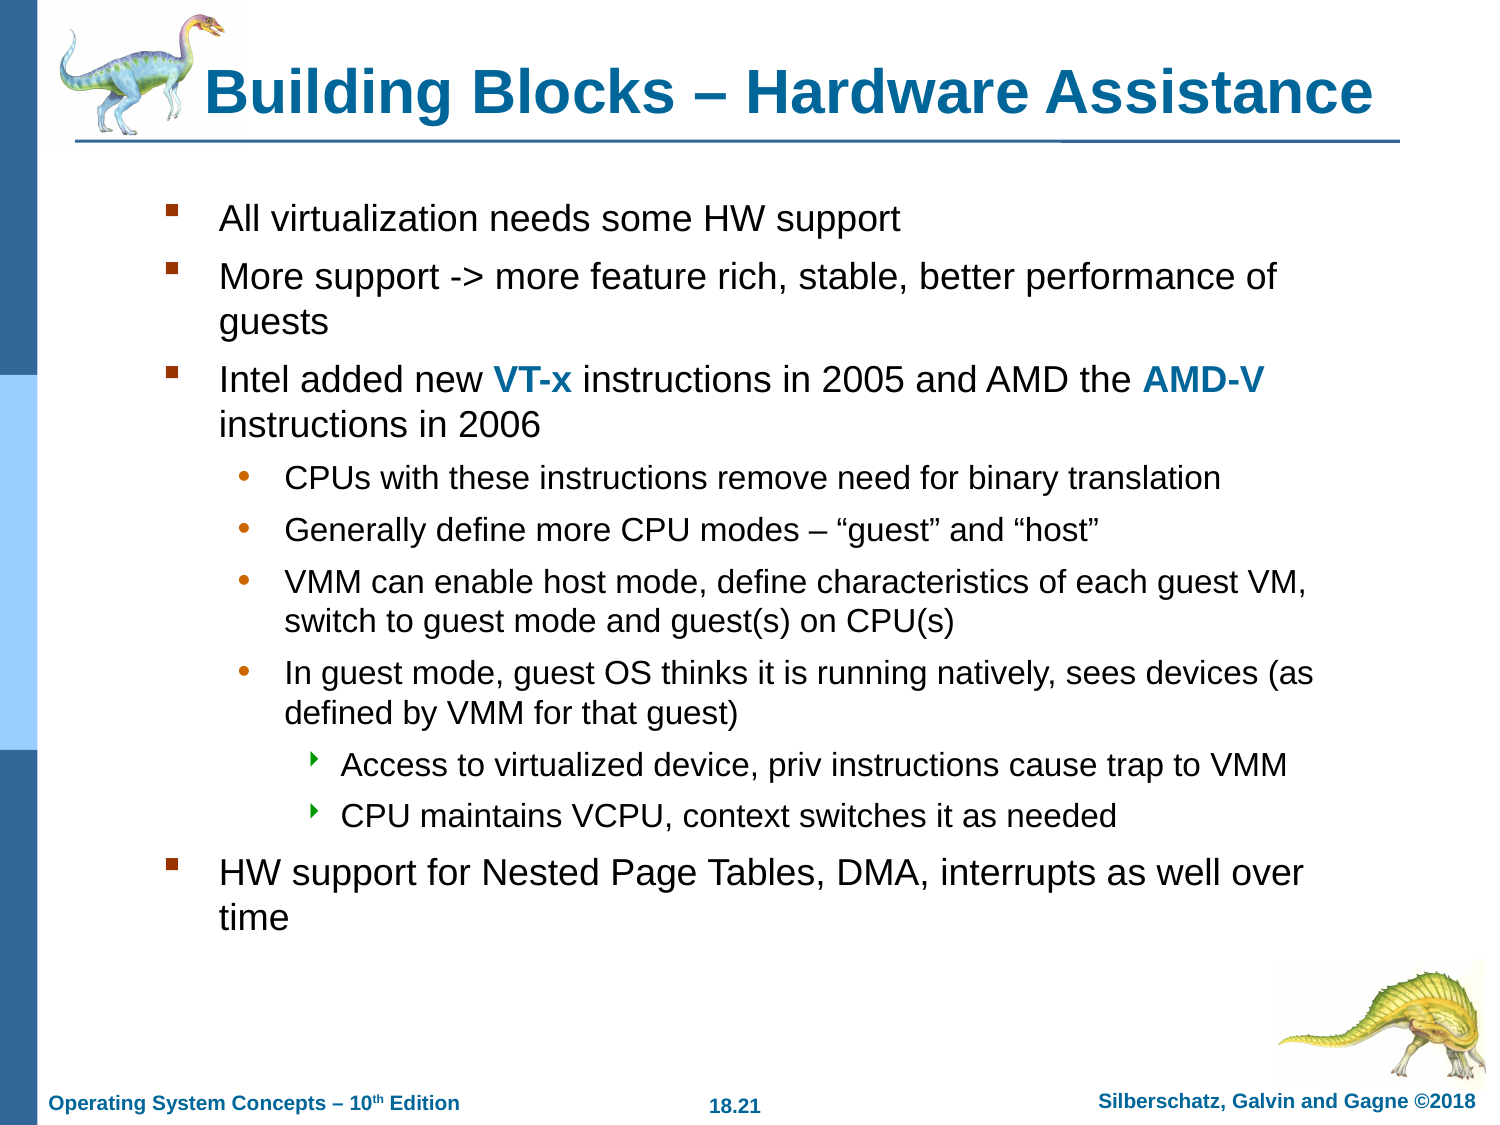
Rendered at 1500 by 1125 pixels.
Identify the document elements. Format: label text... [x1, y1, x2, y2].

list All virtualization needs some HW support More support -> more feature rich, stable, better performance of guests Intel added new VT-x instructions in 2005 and AMD the AMD-V instructions in 2006 CPUs with these instructions remove need for binary translation Generally define more CPU modes – “guest” and “host” VMM can enable host mode, define characteristics of each guest VM, switch to guest mode and guest(s) on CPU(s) In guest mode, guest OS thinks it is running natively, sees devices (as defined by VMM for that guest) Access to virtualized device, priv instructions cause trap to VMM CPU maintains VCPU, context switches it as needed HW support for Nested Page Tables, DMA, interrupts as well over time [147, 186, 1377, 930]
picture [1275, 959, 1486, 1090]
picture [46, 0, 243, 149]
title Building Blocks – Hardware Assistance [158, 39, 1422, 134]
